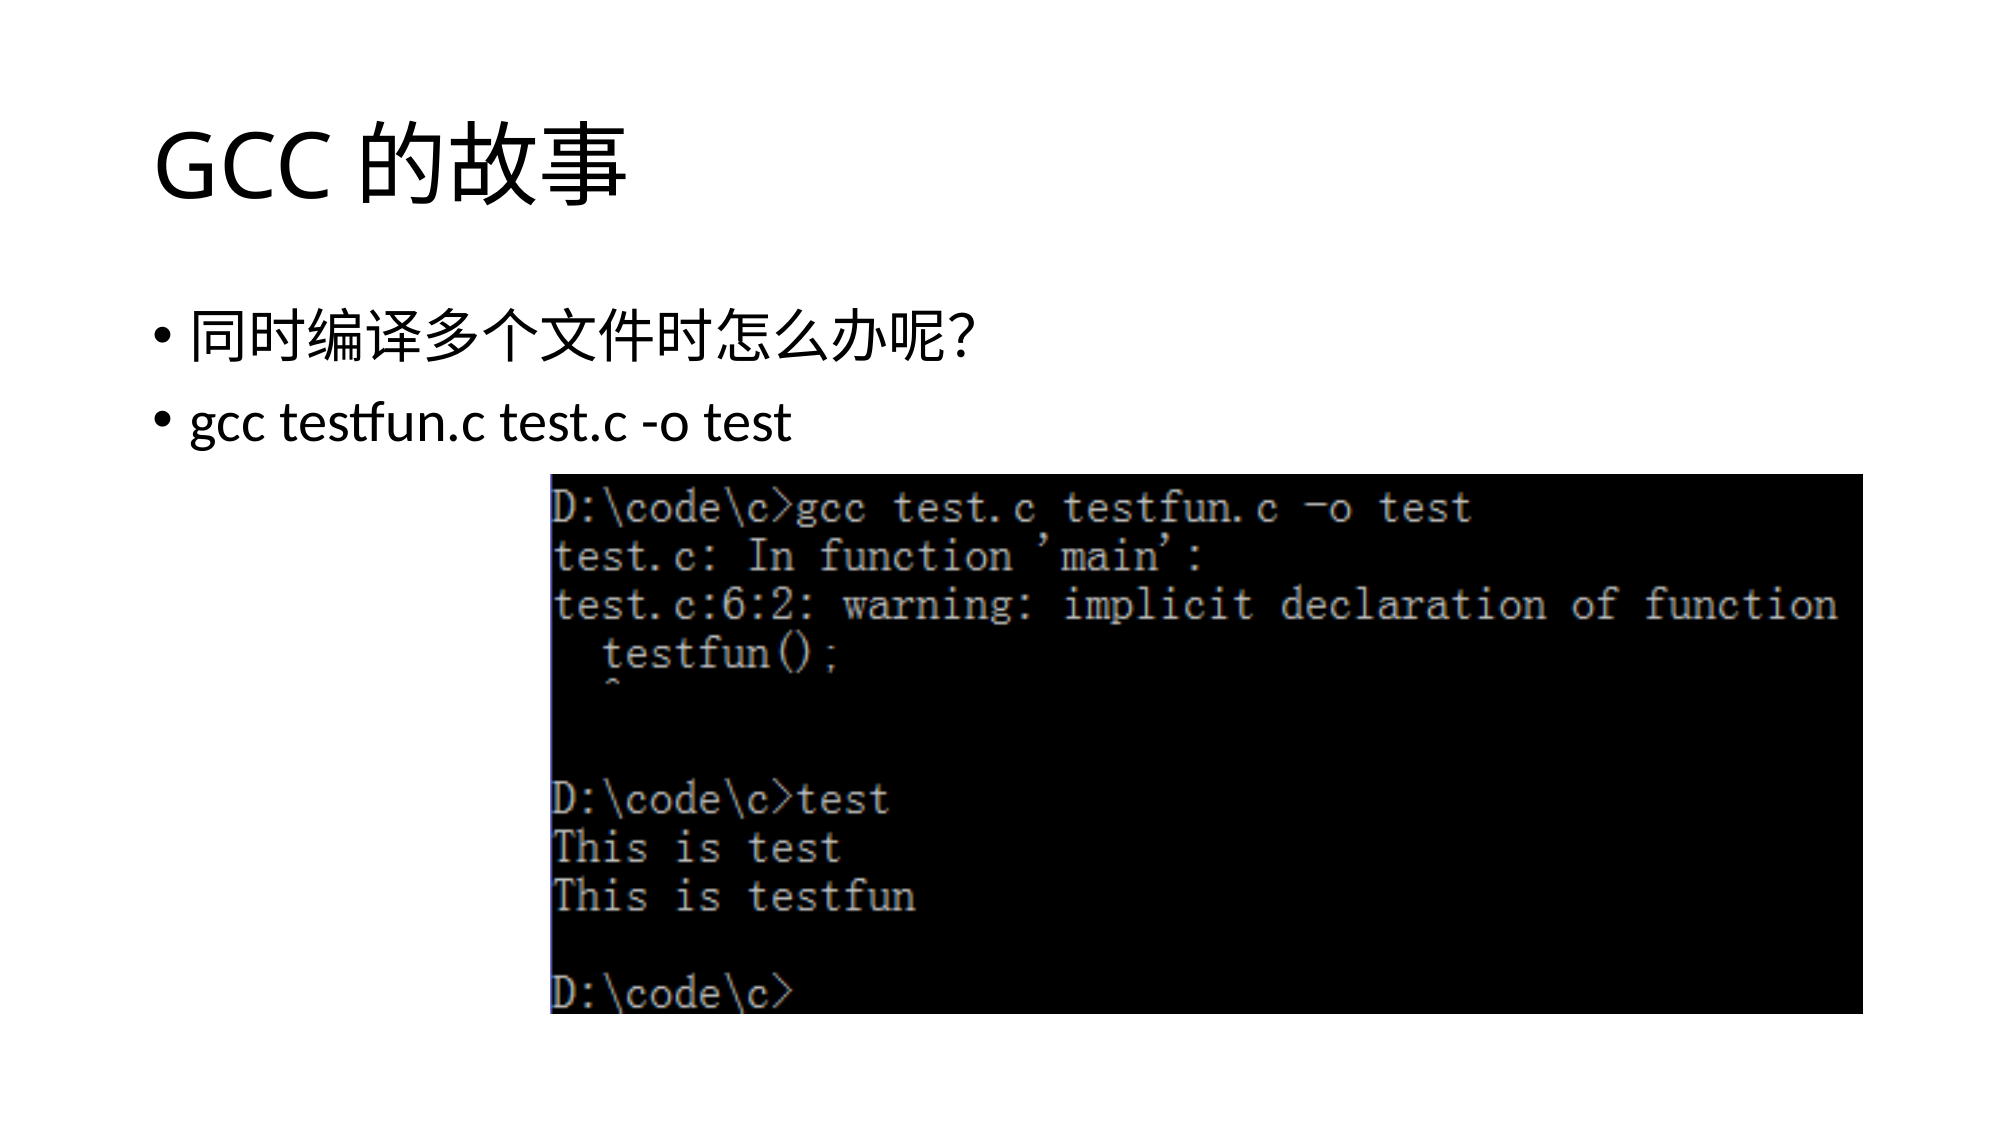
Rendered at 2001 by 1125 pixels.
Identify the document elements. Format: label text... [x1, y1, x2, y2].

list 同时编译多个文件时怎么办呢？ gcc testfun.c test.c -o test [137, 299, 1863, 1014]
picture [550, 474, 1863, 1014]
title GCC的故事 [137, 59, 1863, 278]
